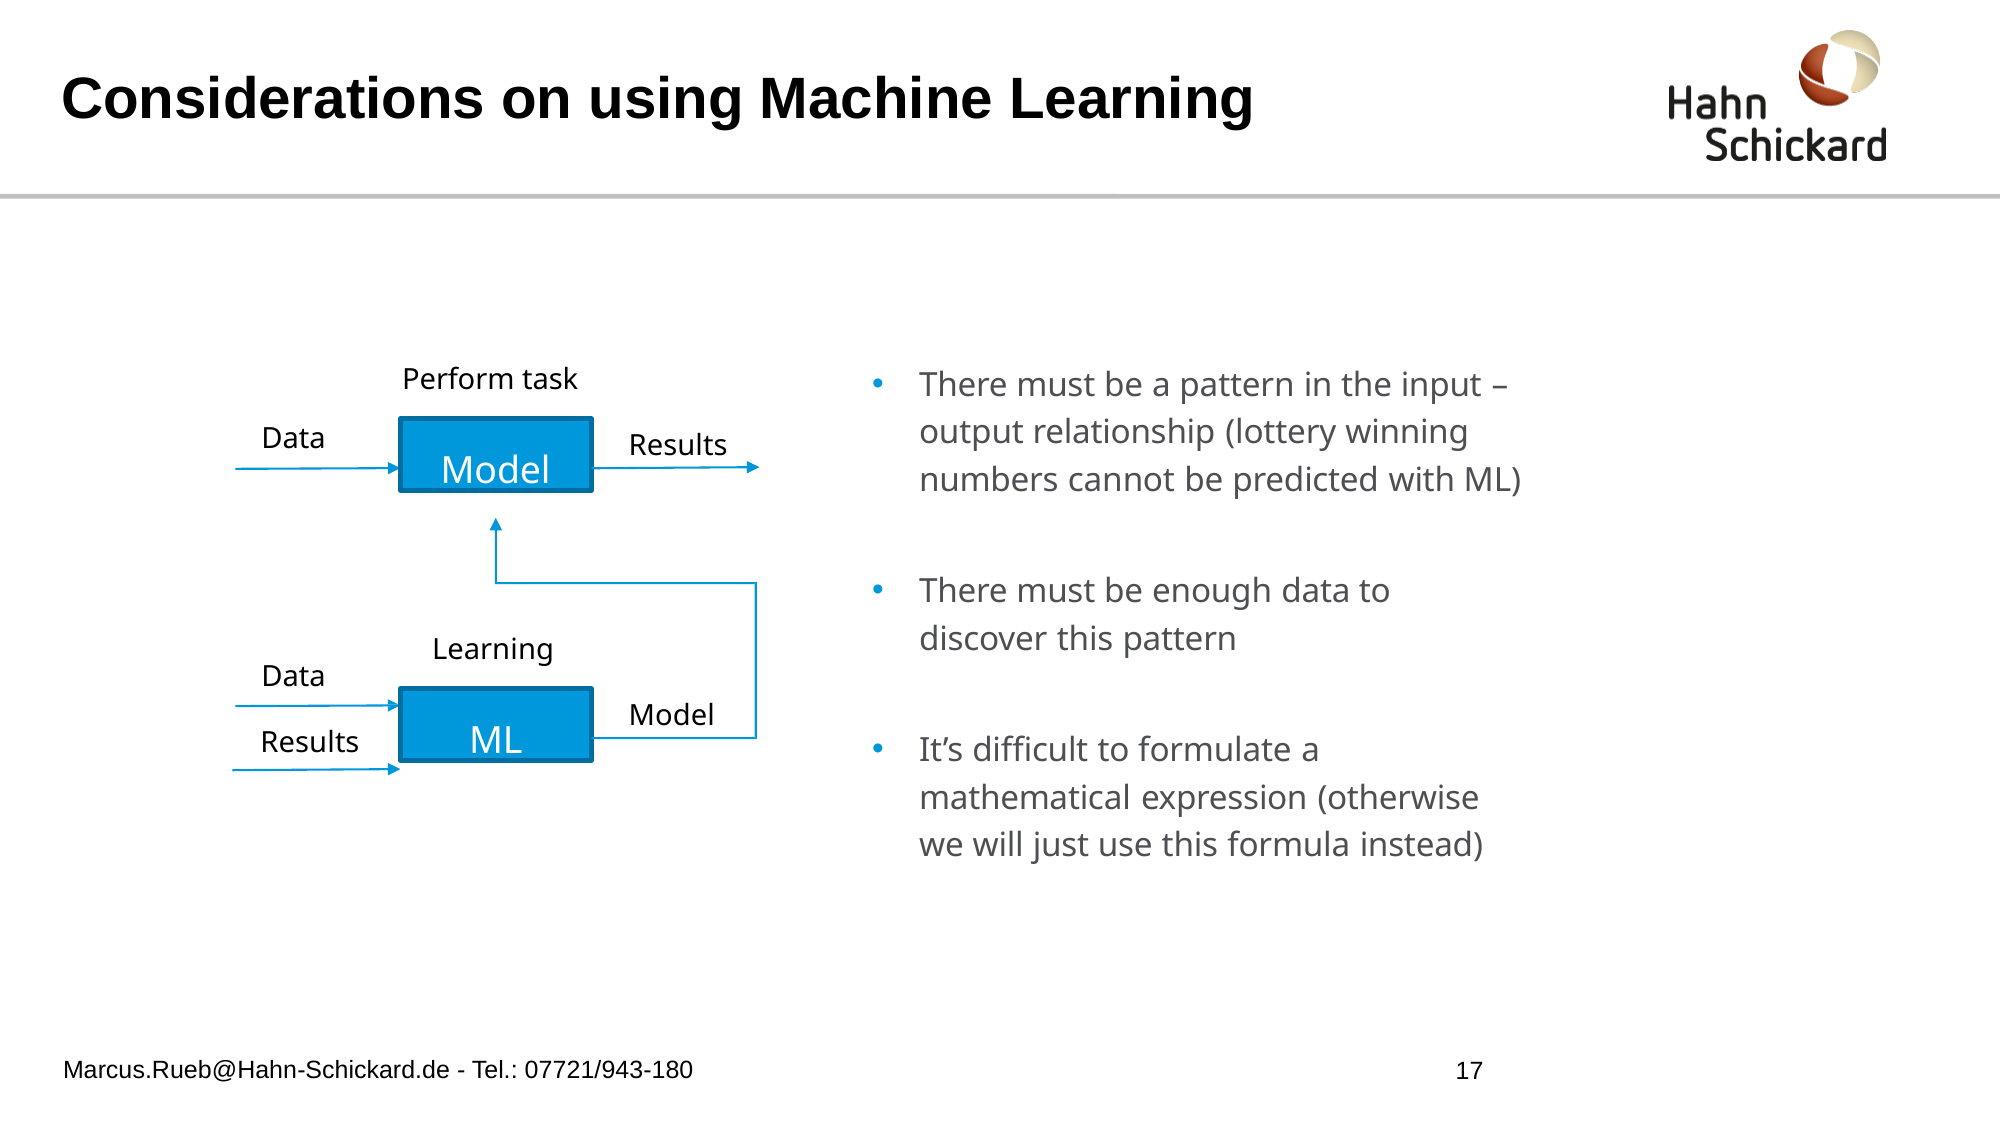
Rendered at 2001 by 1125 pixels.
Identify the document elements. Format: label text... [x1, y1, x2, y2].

text_box [235, 461, 400, 475]
text_box There must be a pattern in the input – output relationship (lottery winning numbers cannot be predicted with ML) [870, 353, 1569, 499]
slide_number 17 [1386, 1039, 1504, 1100]
text_box [489, 517, 757, 740]
text_box It’s difficult to formulate a mathematical expression (otherwise we will just use this formula instead) [870, 718, 1541, 864]
text_box Model [400, 418, 592, 491]
text_box [232, 762, 401, 776]
text_box There must be enough data to discover this pattern [870, 560, 1432, 657]
text_box Learning [430, 628, 562, 666]
text_box ML [400, 688, 592, 761]
text_box Model [626, 693, 718, 731]
text_box [235, 699, 400, 712]
text_box Results [626, 423, 737, 461]
text_box [591, 460, 760, 474]
title Considerations on using Machine Learning [40, 9, 1624, 181]
text_box Results [258, 721, 369, 758]
text_box Data [259, 654, 333, 692]
text_box Perform task [399, 358, 592, 396]
picture [1669, 30, 1886, 161]
text_box Data [259, 417, 333, 455]
footer Marcus.Rueb@Hahn-Schickard.de - Tel.: 07721/943-180 [43, 1038, 1371, 1099]
